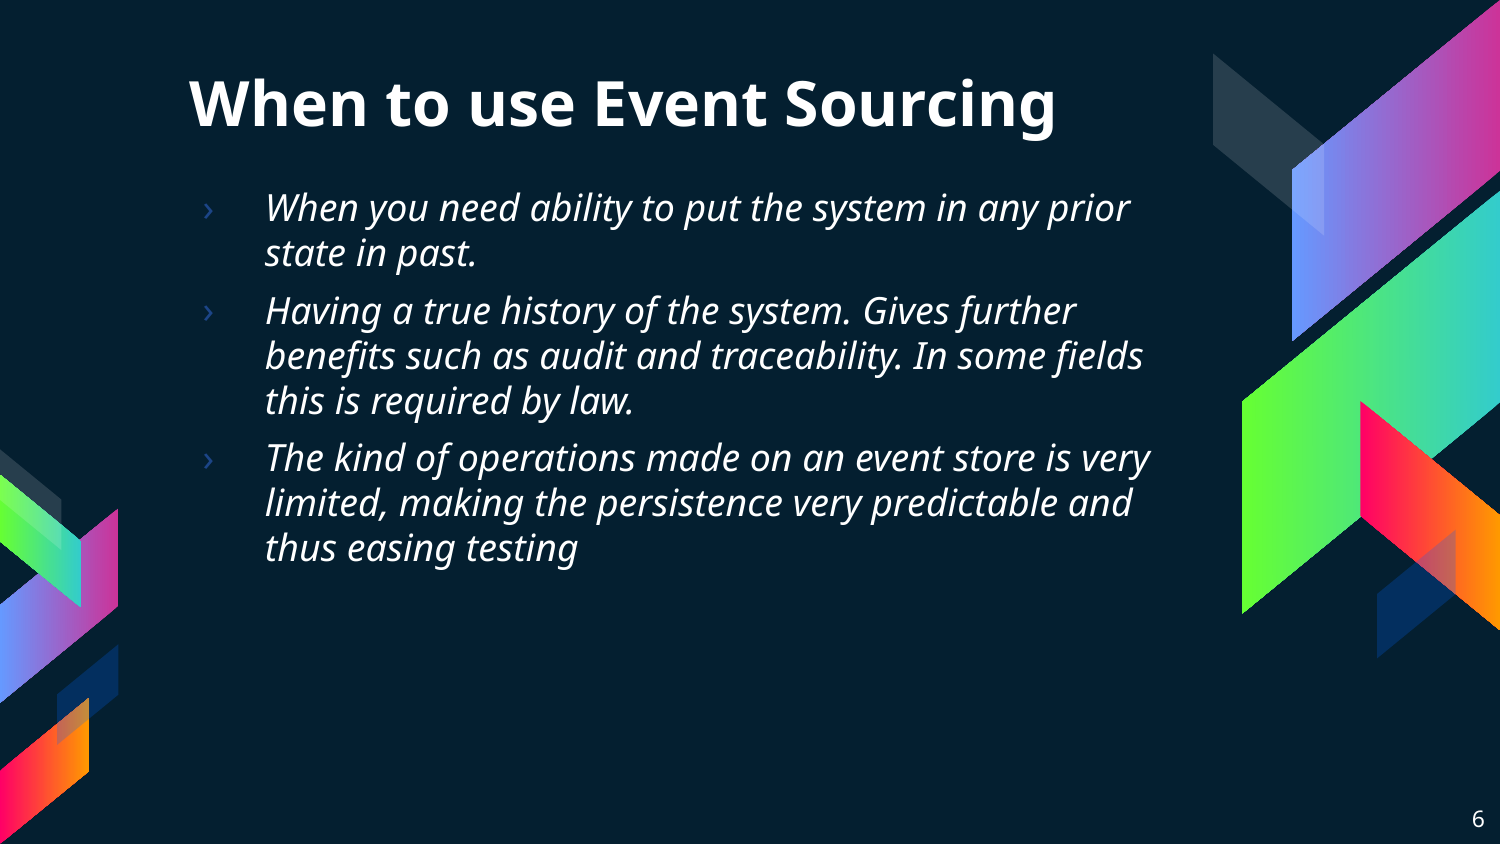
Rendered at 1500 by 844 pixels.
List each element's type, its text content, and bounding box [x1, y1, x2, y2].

title When to use Event Sourcing [175, 49, 1155, 154]
slide_number 6 [1403, 789, 1500, 844]
list When you need ability to put the system in any prior state in past. Having a true history of the system. Gives further benefits such as audit and traceability. In some fields this is required by law. The kind of operations made on an event store is very limited, making the persistence very predictable and thus easing testing [175, 169, 1218, 623]
